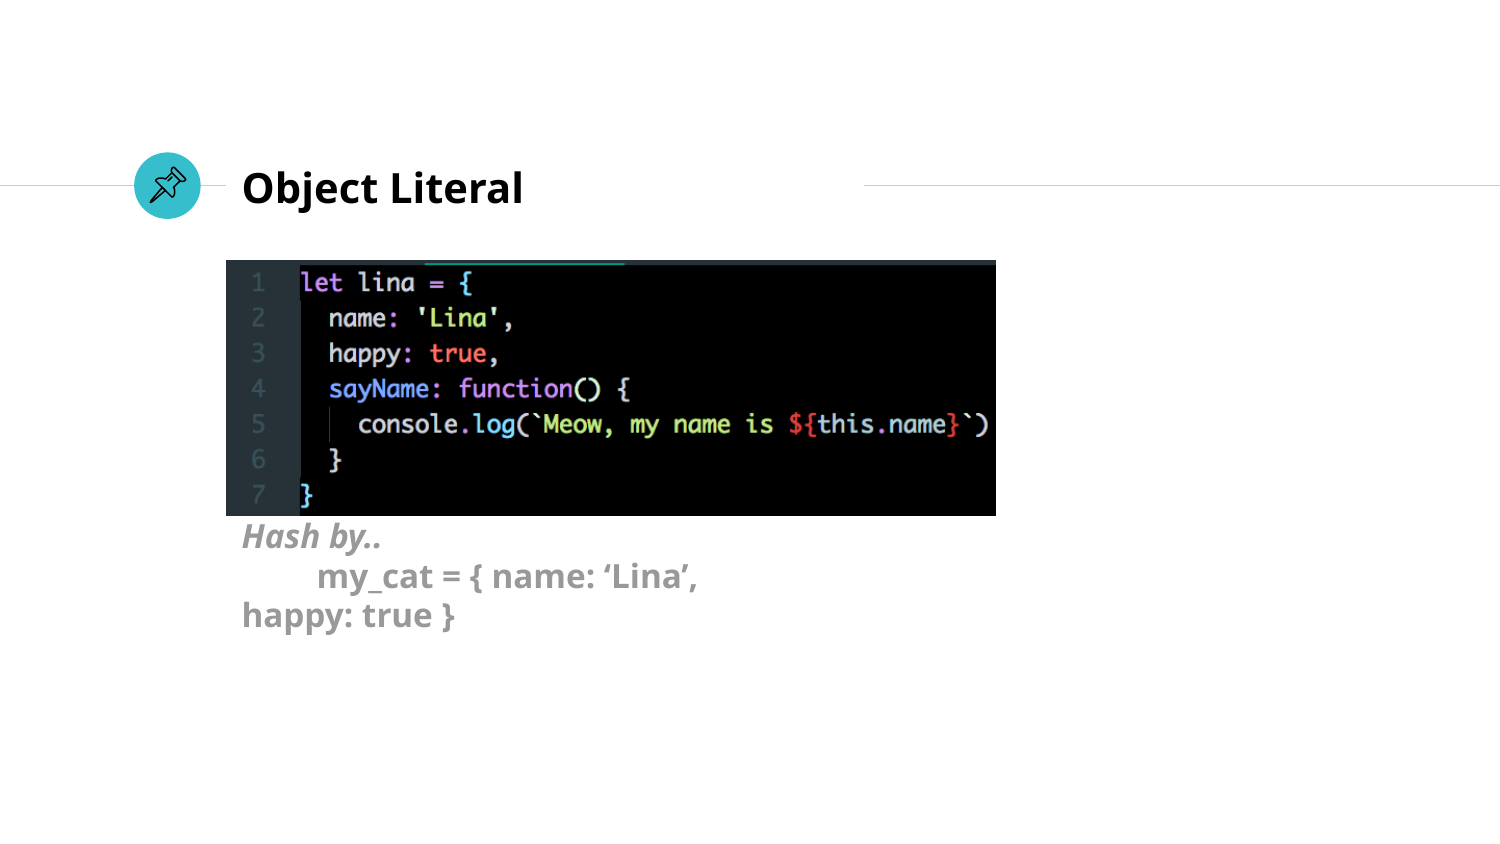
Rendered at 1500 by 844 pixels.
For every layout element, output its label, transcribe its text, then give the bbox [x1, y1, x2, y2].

list let myCat = { name: ‘Lina’, happy: true } Similar to creating a Ruby Hash by.. my_cat = { name: ‘Lina’, happy: true } [226, 524, 798, 791]
title Object Literal [226, 151, 694, 223]
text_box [150, 166, 186, 203]
picture [226, 260, 997, 517]
